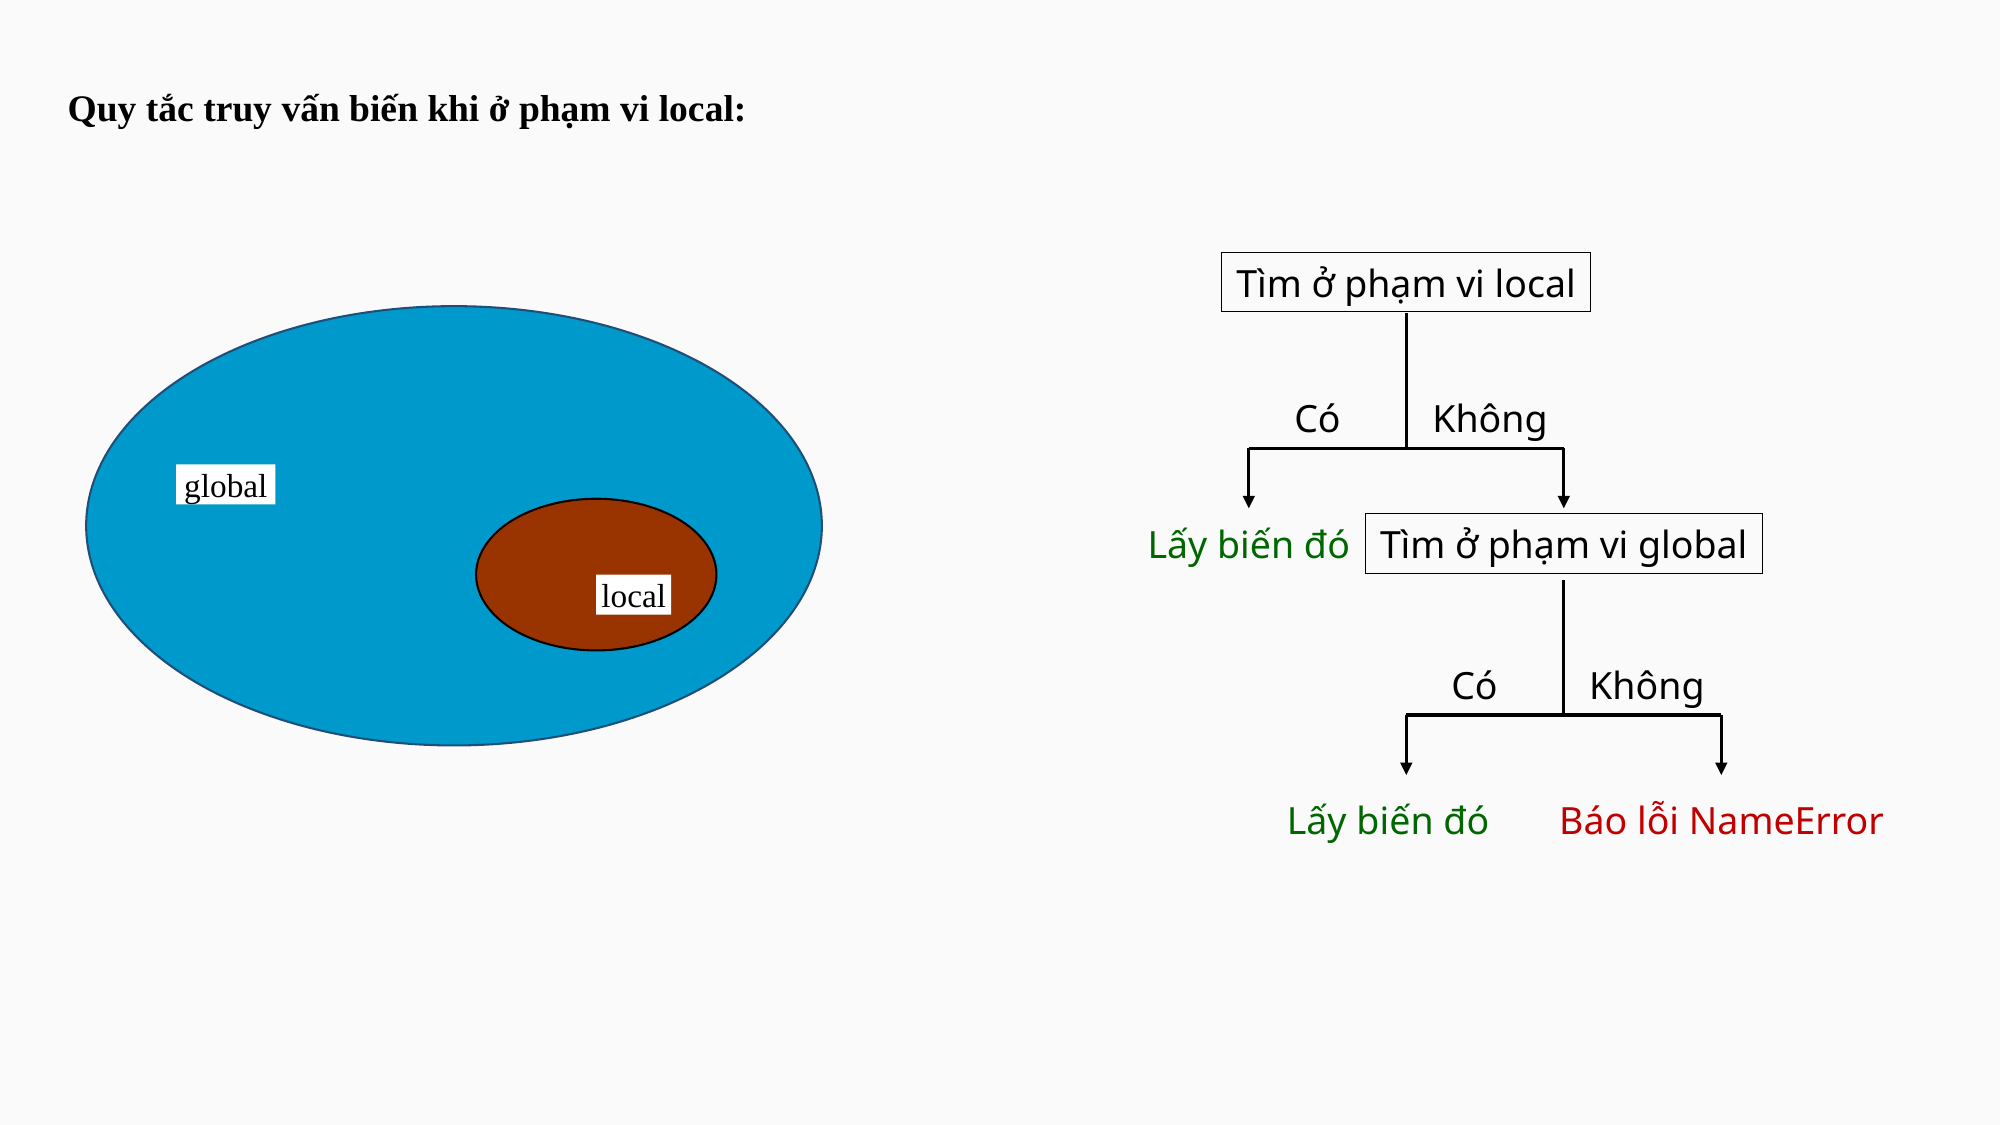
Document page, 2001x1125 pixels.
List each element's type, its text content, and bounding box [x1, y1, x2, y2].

text_box Quy tắc truy vấn biến khi ở phạm vi local: [53, 76, 1929, 136]
text_box Lấy biến đó [1132, 513, 1365, 574]
text_box Tìm ở phạm vi global [1365, 513, 1763, 574]
text_box Báo lỗi NameError [1544, 789, 1899, 849]
text_box Không [1574, 654, 1720, 714]
text_box Có [1436, 654, 1513, 714]
text_box [475, 497, 718, 652]
text_box Không [1417, 387, 1563, 447]
text_box [85, 305, 823, 747]
text_box global [176, 464, 276, 505]
text_box local [596, 574, 672, 615]
text_box Lấy biến đó [1272, 789, 1505, 850]
text_box Có [1279, 387, 1356, 448]
text_box Tìm ở phạm vi local [1221, 252, 1591, 312]
